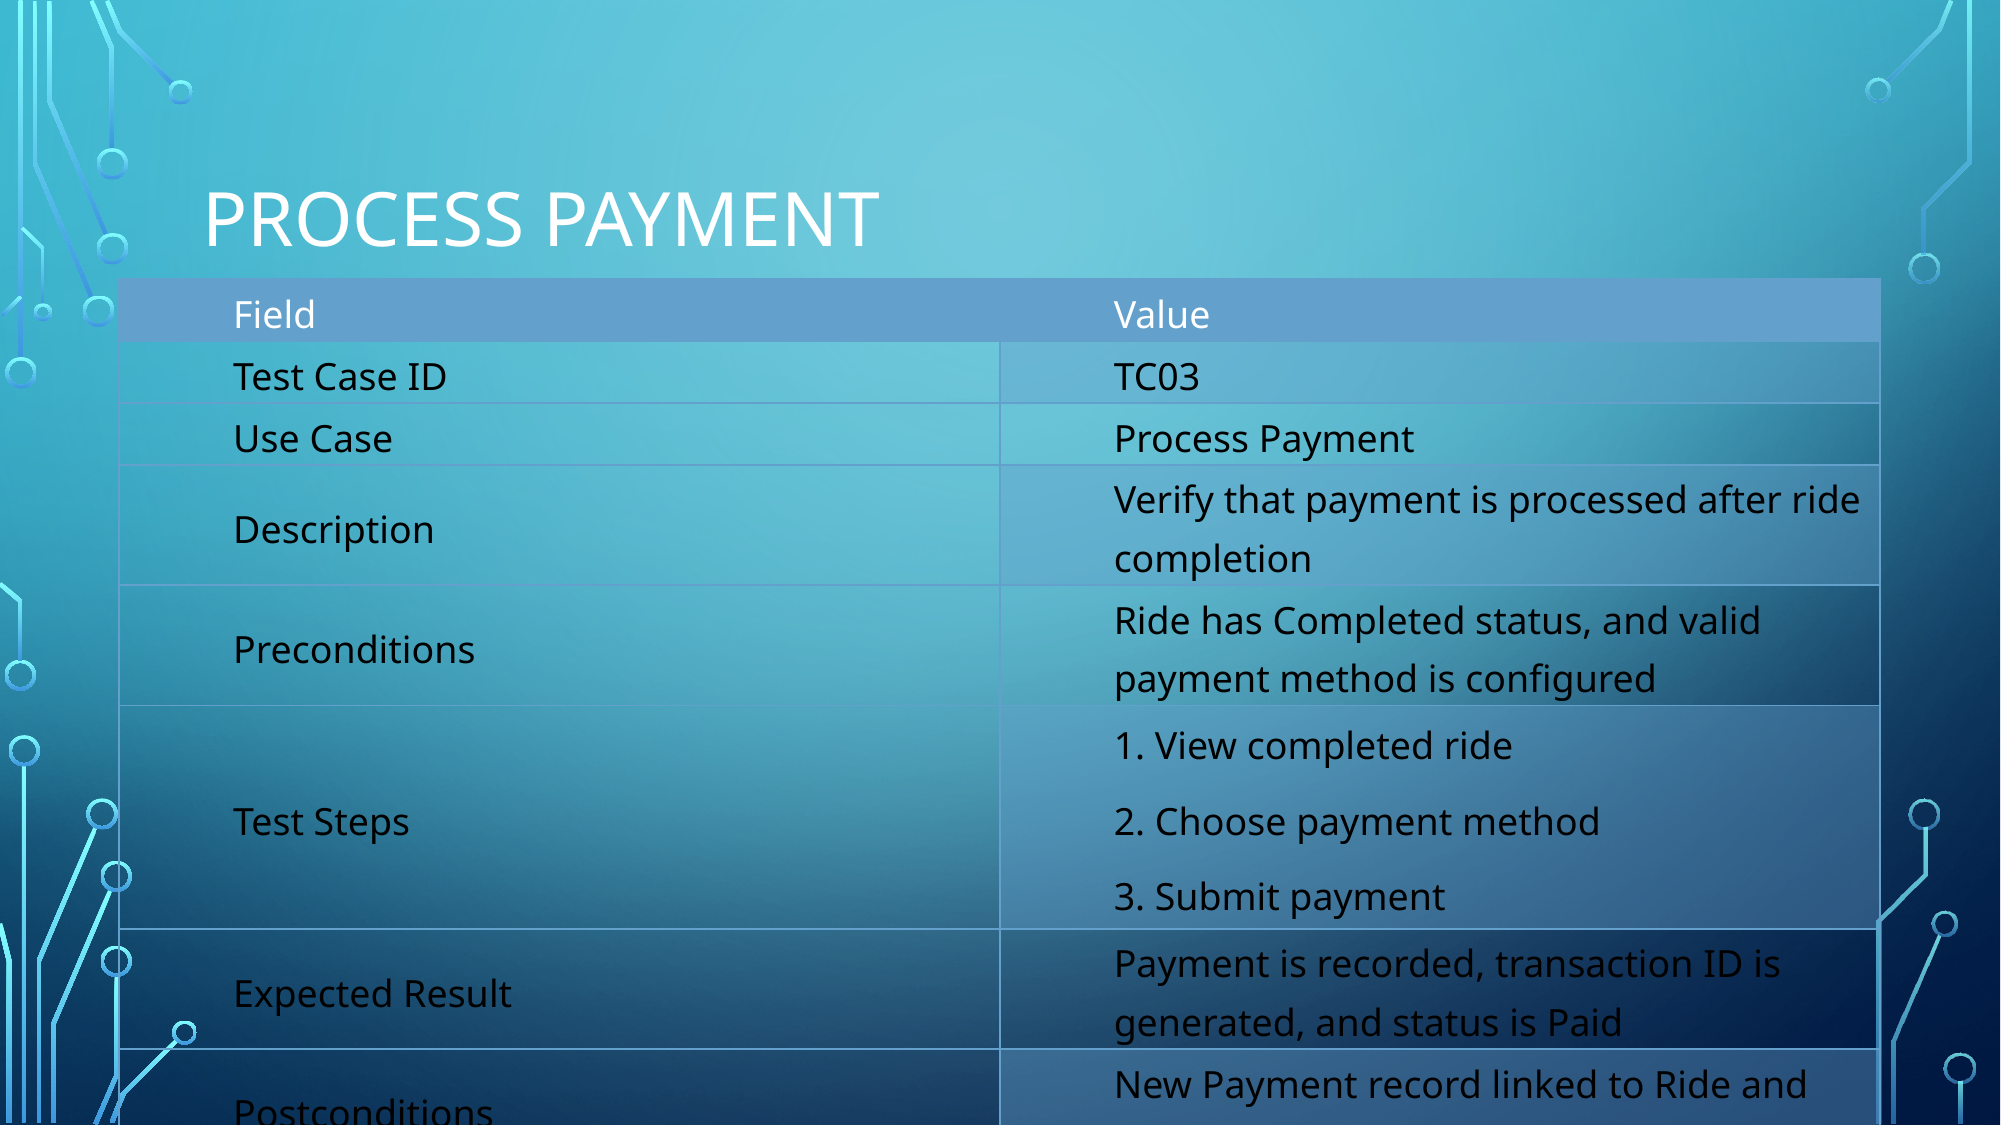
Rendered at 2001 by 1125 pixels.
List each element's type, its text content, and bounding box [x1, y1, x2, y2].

table_cell Use Case [120, 404, 999, 464]
table_cell Description [120, 466, 999, 584]
title Process payment [187, 101, 1813, 278]
table_cell TC03 [1001, 342, 1879, 402]
table_cell Payment is recorded, transaction ID is generated, and status is Paid [1001, 930, 1879, 1048]
table_cell Preconditions [120, 586, 999, 705]
table_cell Expected Result [120, 930, 999, 1048]
table_cell Ride has Completed status, and valid payment method is configured [1001, 586, 1879, 705]
table_cell Test Case ID [120, 342, 999, 402]
table_cell Process Payment [1001, 404, 1879, 464]
table_cell New Payment record linked to Ride and Account is created [1001, 1050, 1879, 1125]
table_cell Test Steps [120, 706, 999, 928]
table_cell 1. View completed ride 2. Choose payment method 3. Submit payment [1001, 706, 1879, 928]
table_cell Verify that payment is processed after ride completion [1001, 466, 1879, 584]
table_header Field [120, 280, 999, 340]
table_cell Postconditions [120, 1050, 999, 1125]
table_header Value [1001, 280, 1879, 340]
